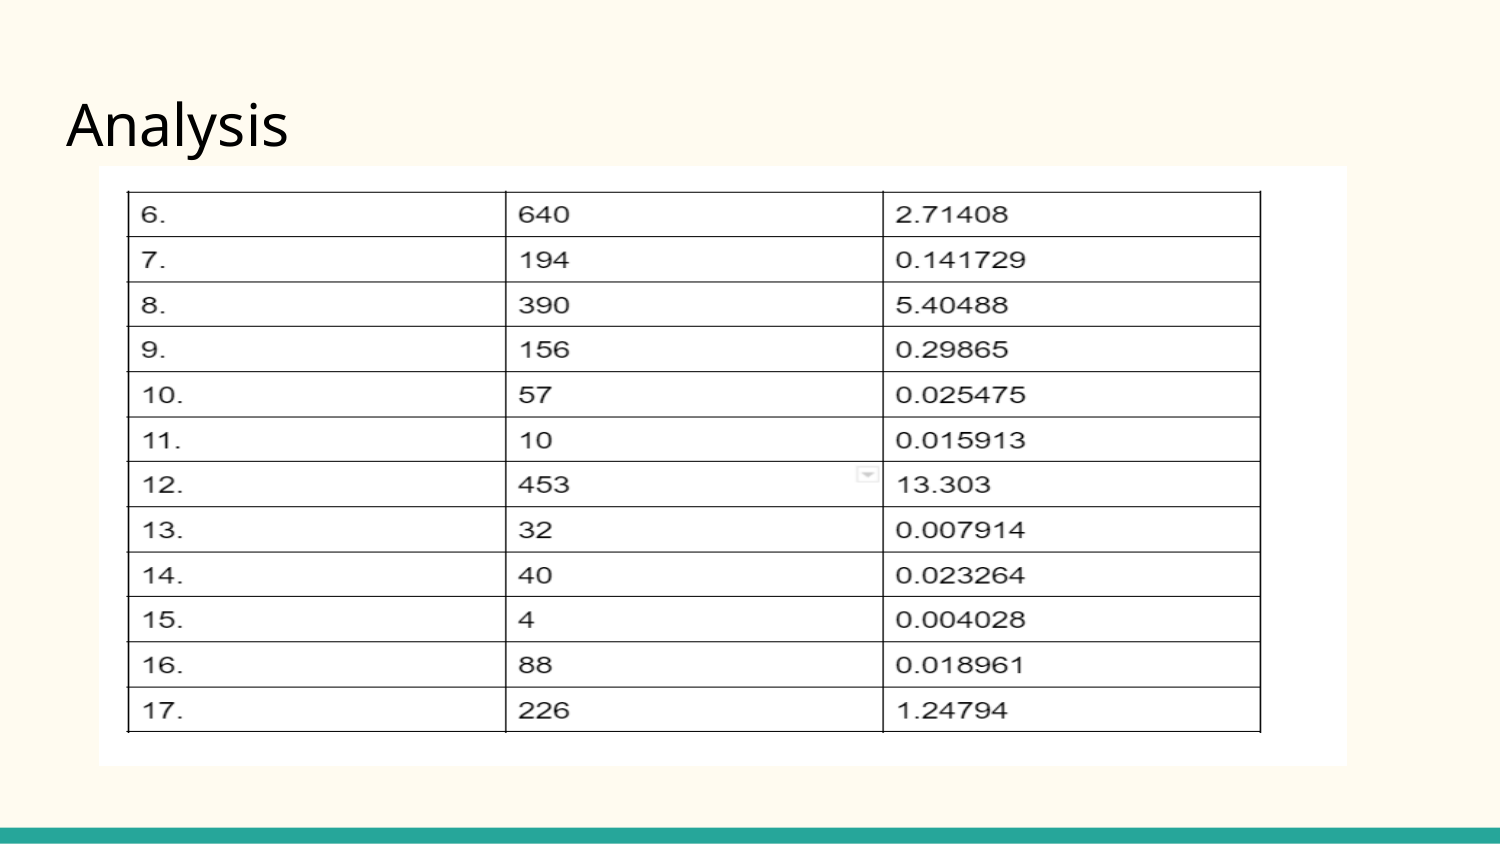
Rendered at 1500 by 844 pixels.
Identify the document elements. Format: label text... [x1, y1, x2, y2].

title Analysis [51, 72, 1449, 174]
picture [99, 165, 1347, 766]
